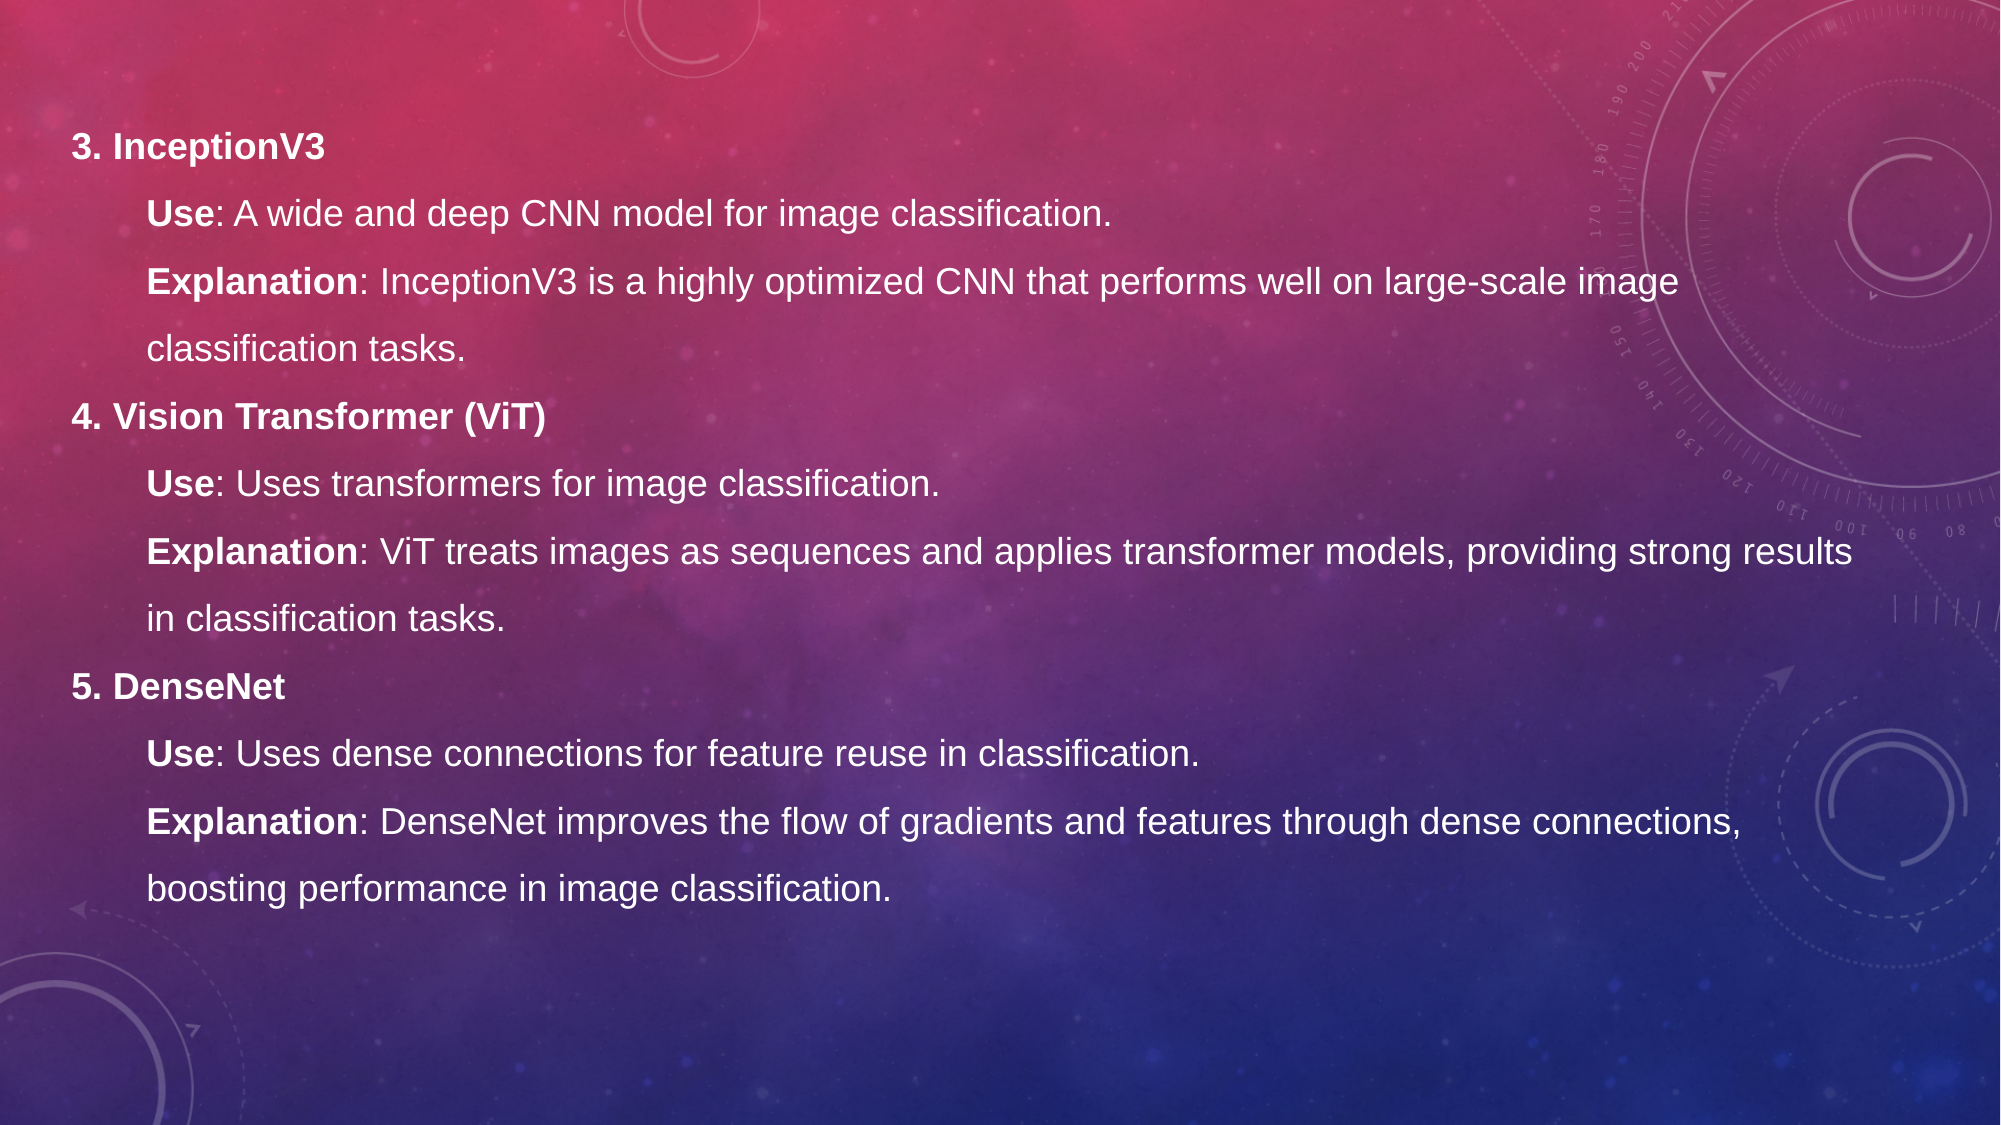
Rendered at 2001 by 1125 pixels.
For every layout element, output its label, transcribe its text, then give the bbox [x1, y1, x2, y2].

picture [0, 0, 2001, 1125]
text_box 3. InceptionV3 Use: A wide and deep CNN model for image classification. Explanation: InceptionV3 is a highly optimized CNN that performs well on large-scale image classification tasks. 4. Vision Transformer (ViT) Use: Uses transformers for image classification. Explanation: ViT treats images as sequences and applies transformer models, providing strong results in classification tasks. 5. DenseNet Use: Uses dense connections for feature reuse in classification. Explanation: DenseNet improves the flow of gradients and features through dense connections, boosting performance in image classification. [56, 91, 1896, 985]
